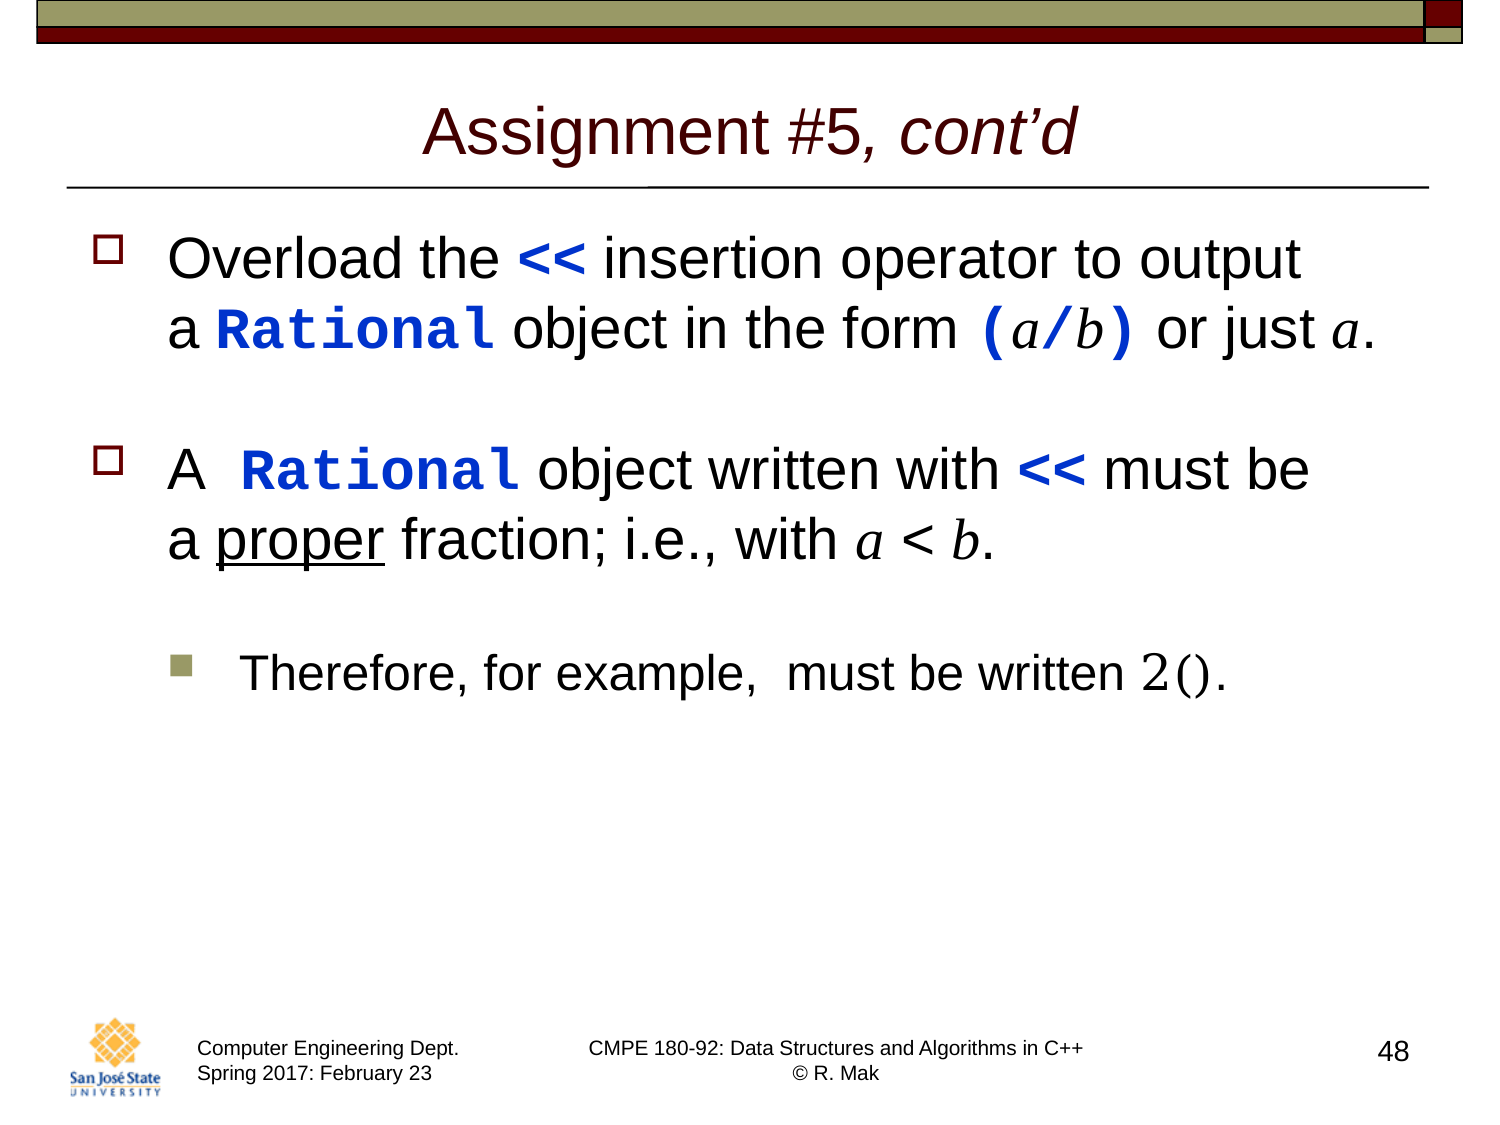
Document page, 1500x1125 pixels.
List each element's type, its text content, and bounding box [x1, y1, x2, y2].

slide_number 48 [1112, 1025, 1425, 1100]
picture [60, 1012, 166, 1112]
title Assignment #5, cont’d [75, 67, 1425, 175]
